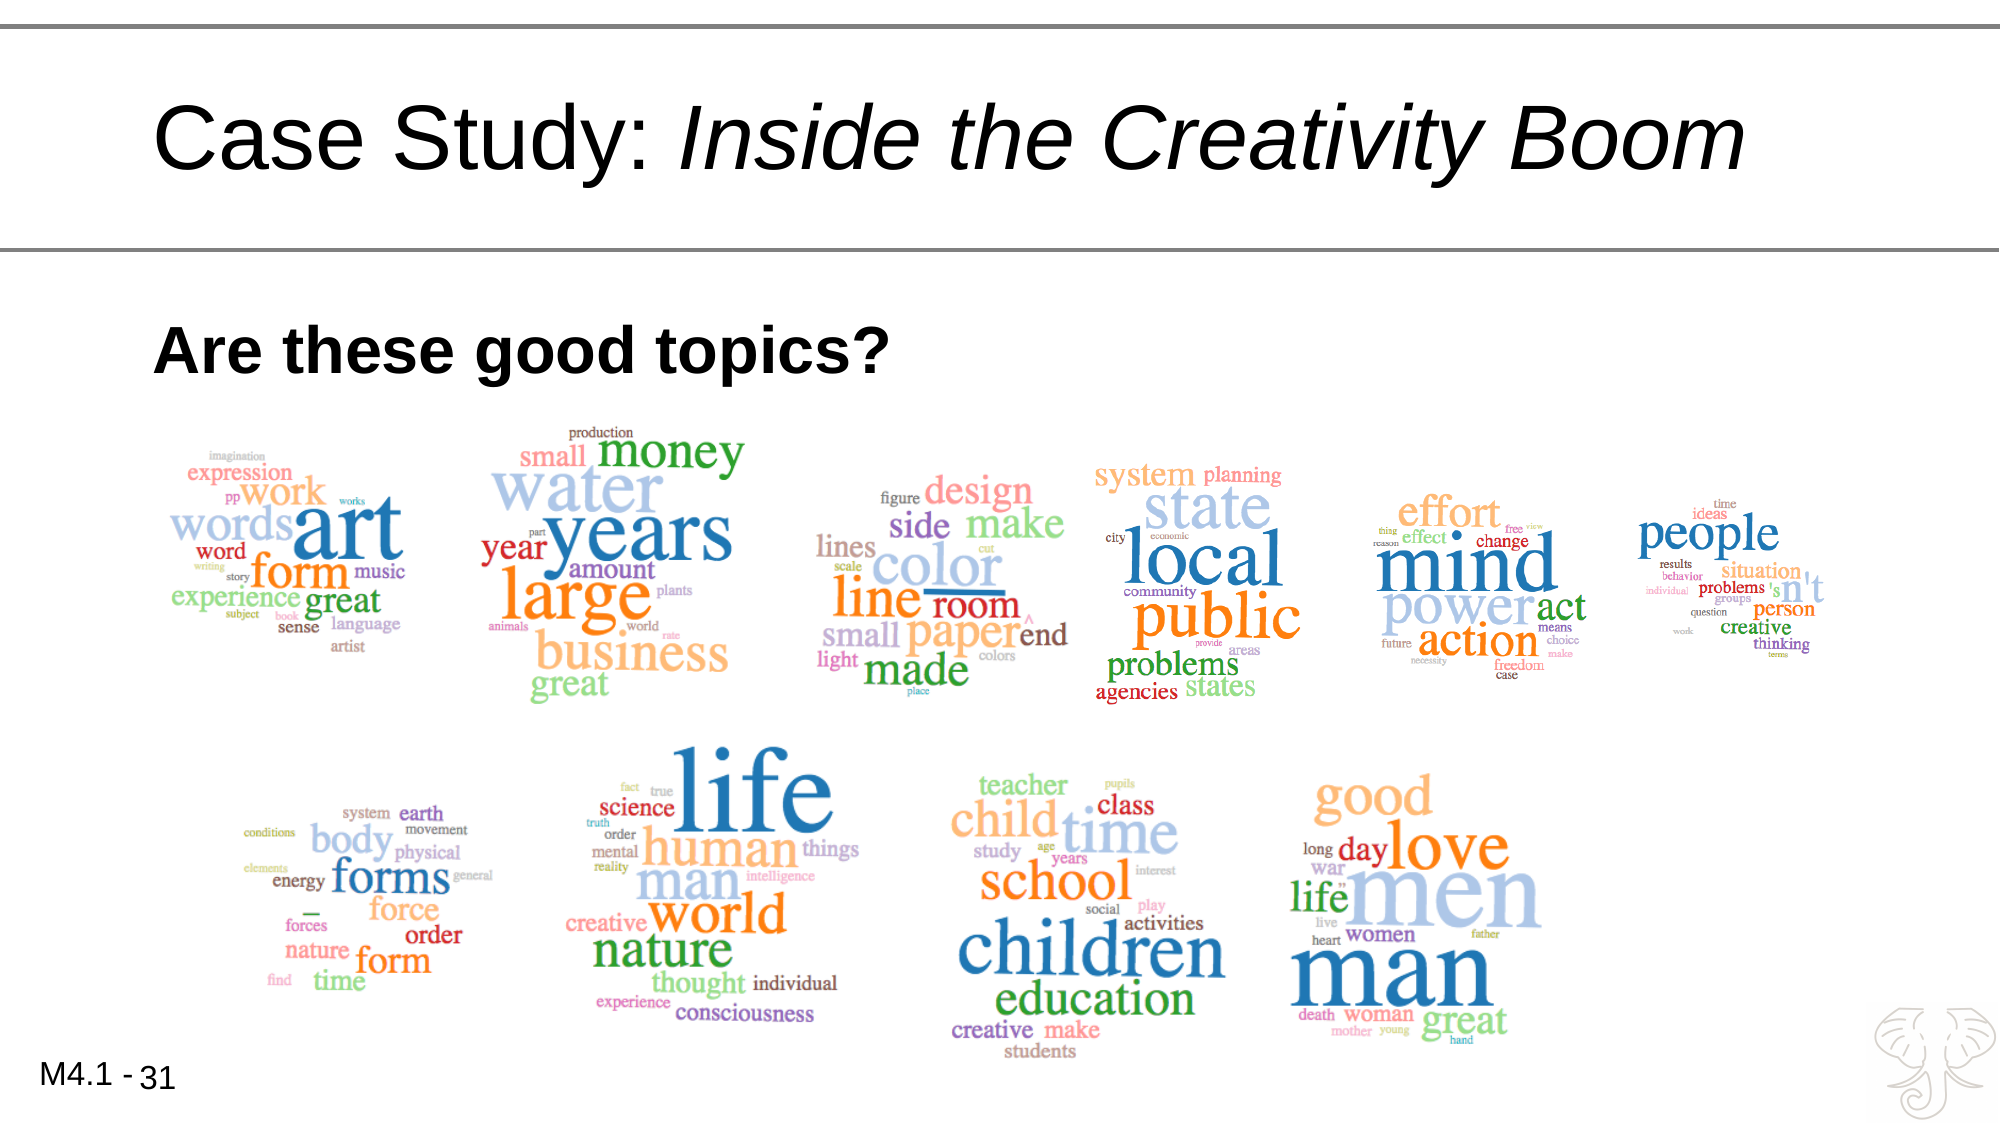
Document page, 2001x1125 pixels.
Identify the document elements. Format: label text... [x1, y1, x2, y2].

picture [1866, 1002, 1998, 1123]
slide_number 31 [124, 1046, 575, 1106]
title Case Study: Inside the Creativity Boom [137, 30, 1863, 249]
list Are these good topics? [137, 299, 1863, 399]
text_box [137, 399, 1865, 1086]
